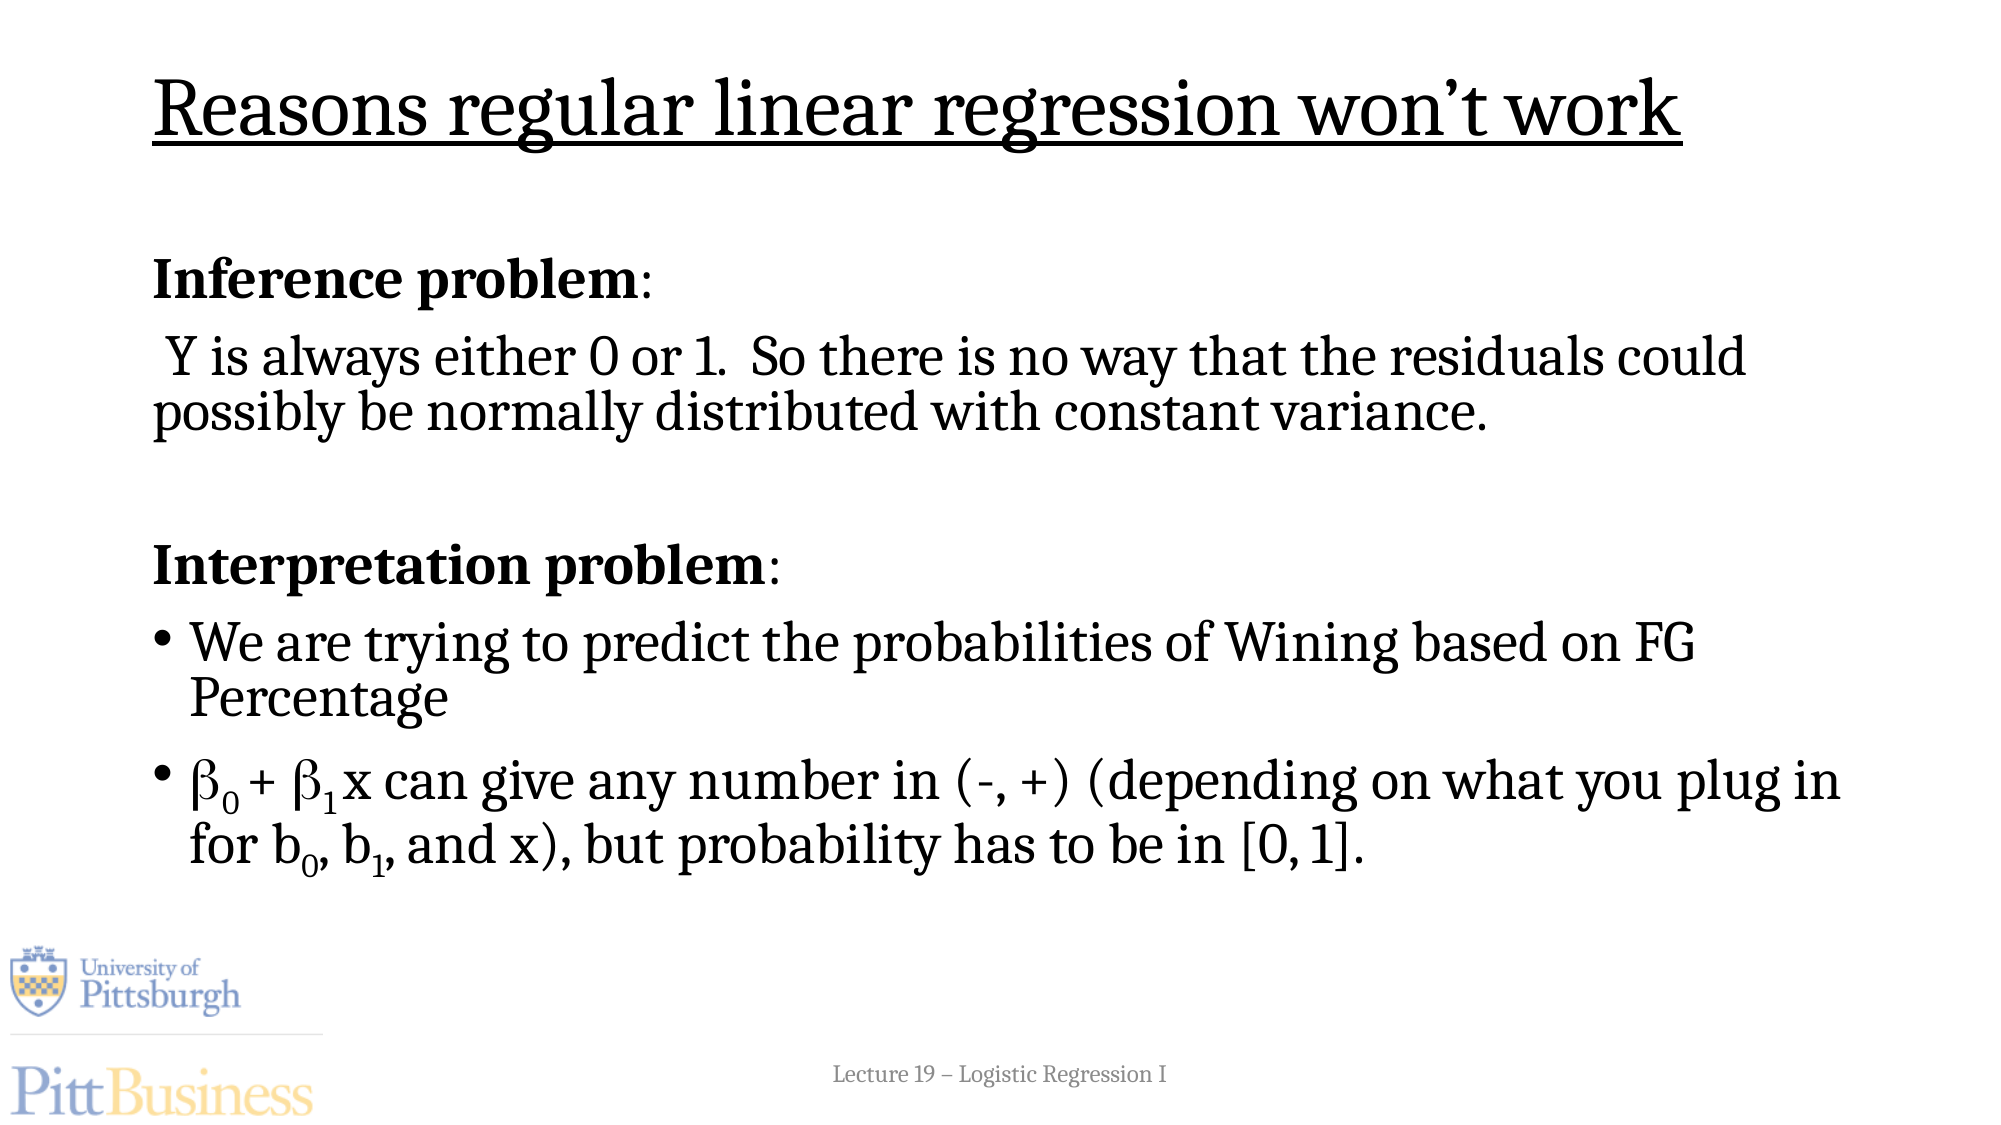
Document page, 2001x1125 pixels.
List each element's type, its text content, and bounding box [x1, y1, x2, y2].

title Reasons regular linear regression won’t work [137, 0, 1863, 218]
footer Lecture 19 – Logistic Regression I [662, 1042, 1338, 1103]
